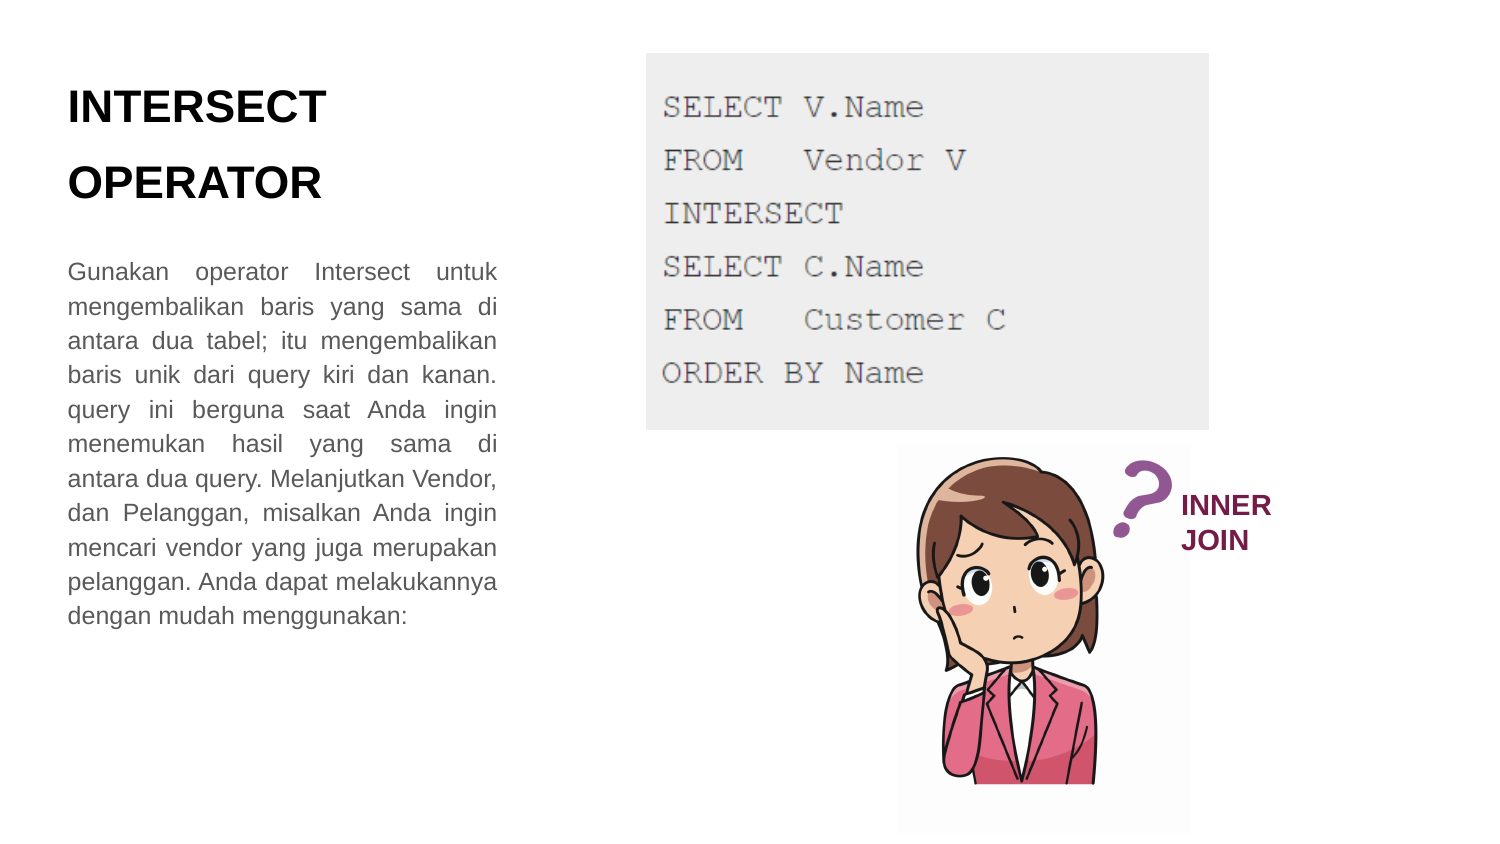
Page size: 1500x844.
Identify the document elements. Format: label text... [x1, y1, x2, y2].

picture [645, 53, 1209, 431]
picture [897, 444, 1191, 835]
list Gunakan operator Intersect untuk mengembalikan baris yang sama di antara dua tabel; itu mengembalikan baris unik dari query kiri dan kanan. query ini berguna saat Anda ingin menemukan hasil yang sama di antara dua query. Melanjutkan Vendor, dan Pelanggan, misalkan Anda ingin mencari vendor yang juga merupakan pelanggan. Anda dapat melakukannya dengan mudah menggunakan: [52, 236, 514, 758]
text_box INNER JOIN [1196, 471, 1367, 572]
title INTERSECT OPERATOR [52, 99, 579, 224]
